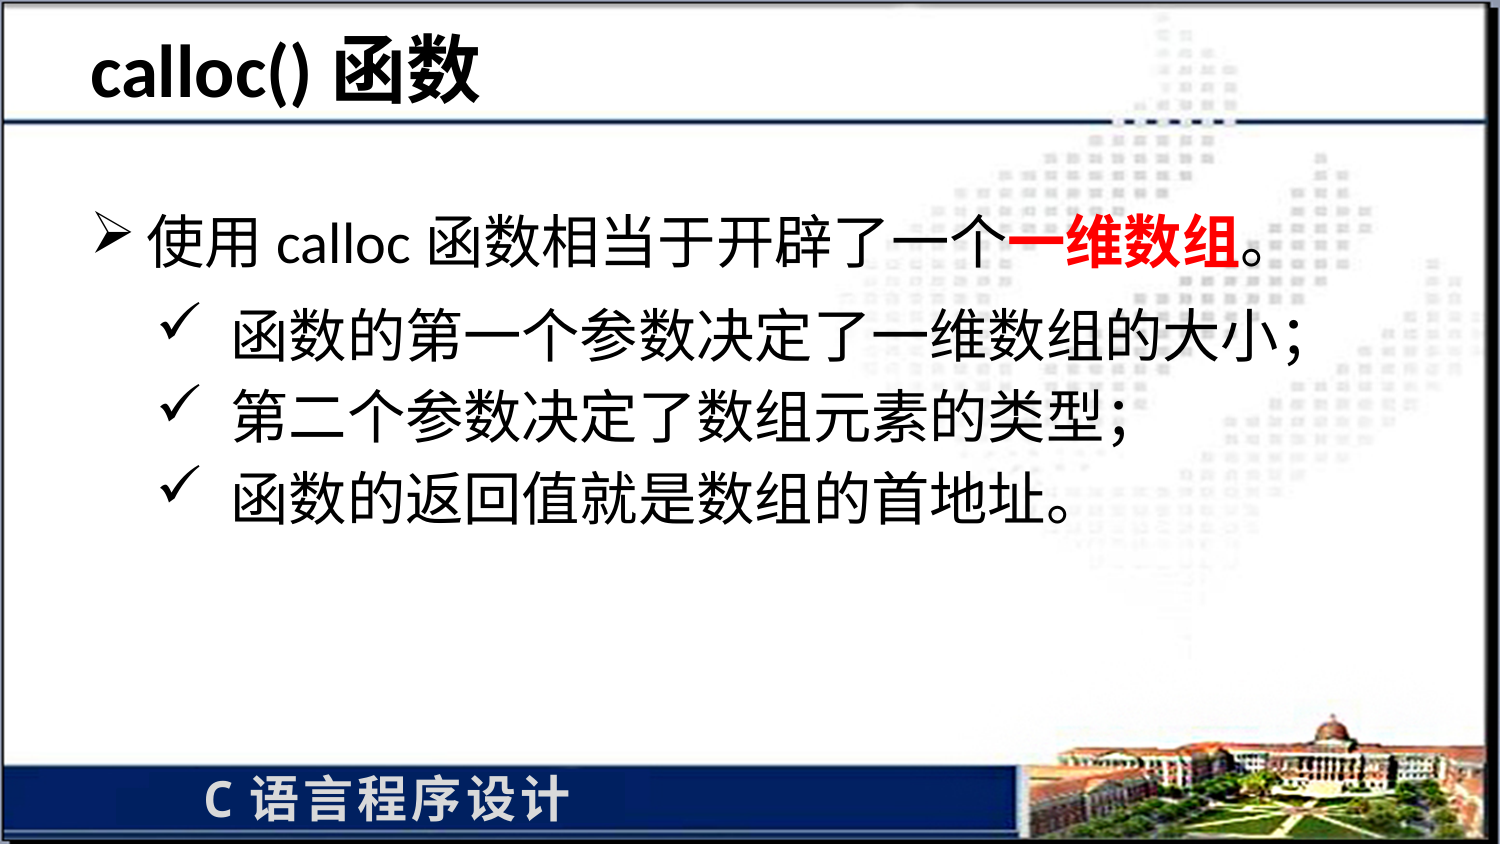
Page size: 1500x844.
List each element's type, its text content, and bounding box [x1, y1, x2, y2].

list 使用calloc函数相当于开辟了一个一维数组。 函数的第一个参数决定了一维数组的大小； 第二个参数决定了数组元素的类型； 函数的返回值就是数组的首地址。 [75, 197, 1424, 729]
picture [0, 0, 1500, 844]
title calloc()函数 [75, 20, 1425, 115]
